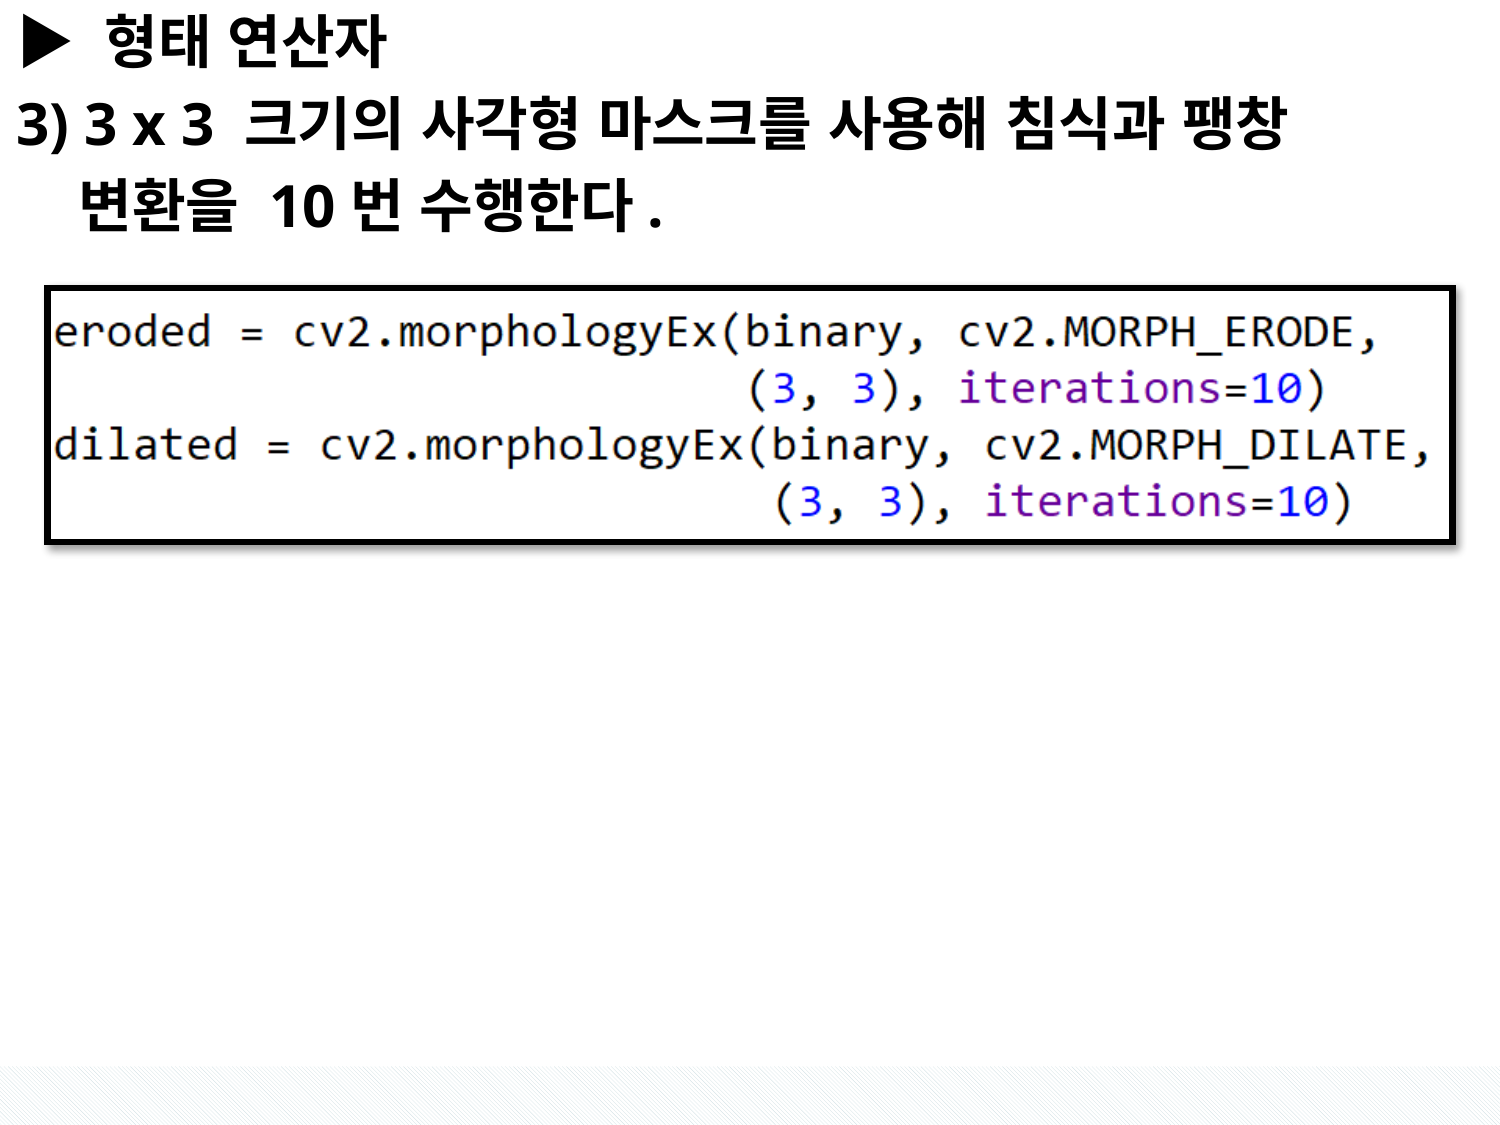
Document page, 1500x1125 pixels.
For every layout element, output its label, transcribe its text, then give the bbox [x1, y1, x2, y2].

list ▶ 형태 연산자 3) 3 x 3 크기의 사각형 마스크를 사용해 침식과 팽창 변환을 10번 수행한다. [0, 0, 1500, 860]
picture [50, 290, 1450, 540]
